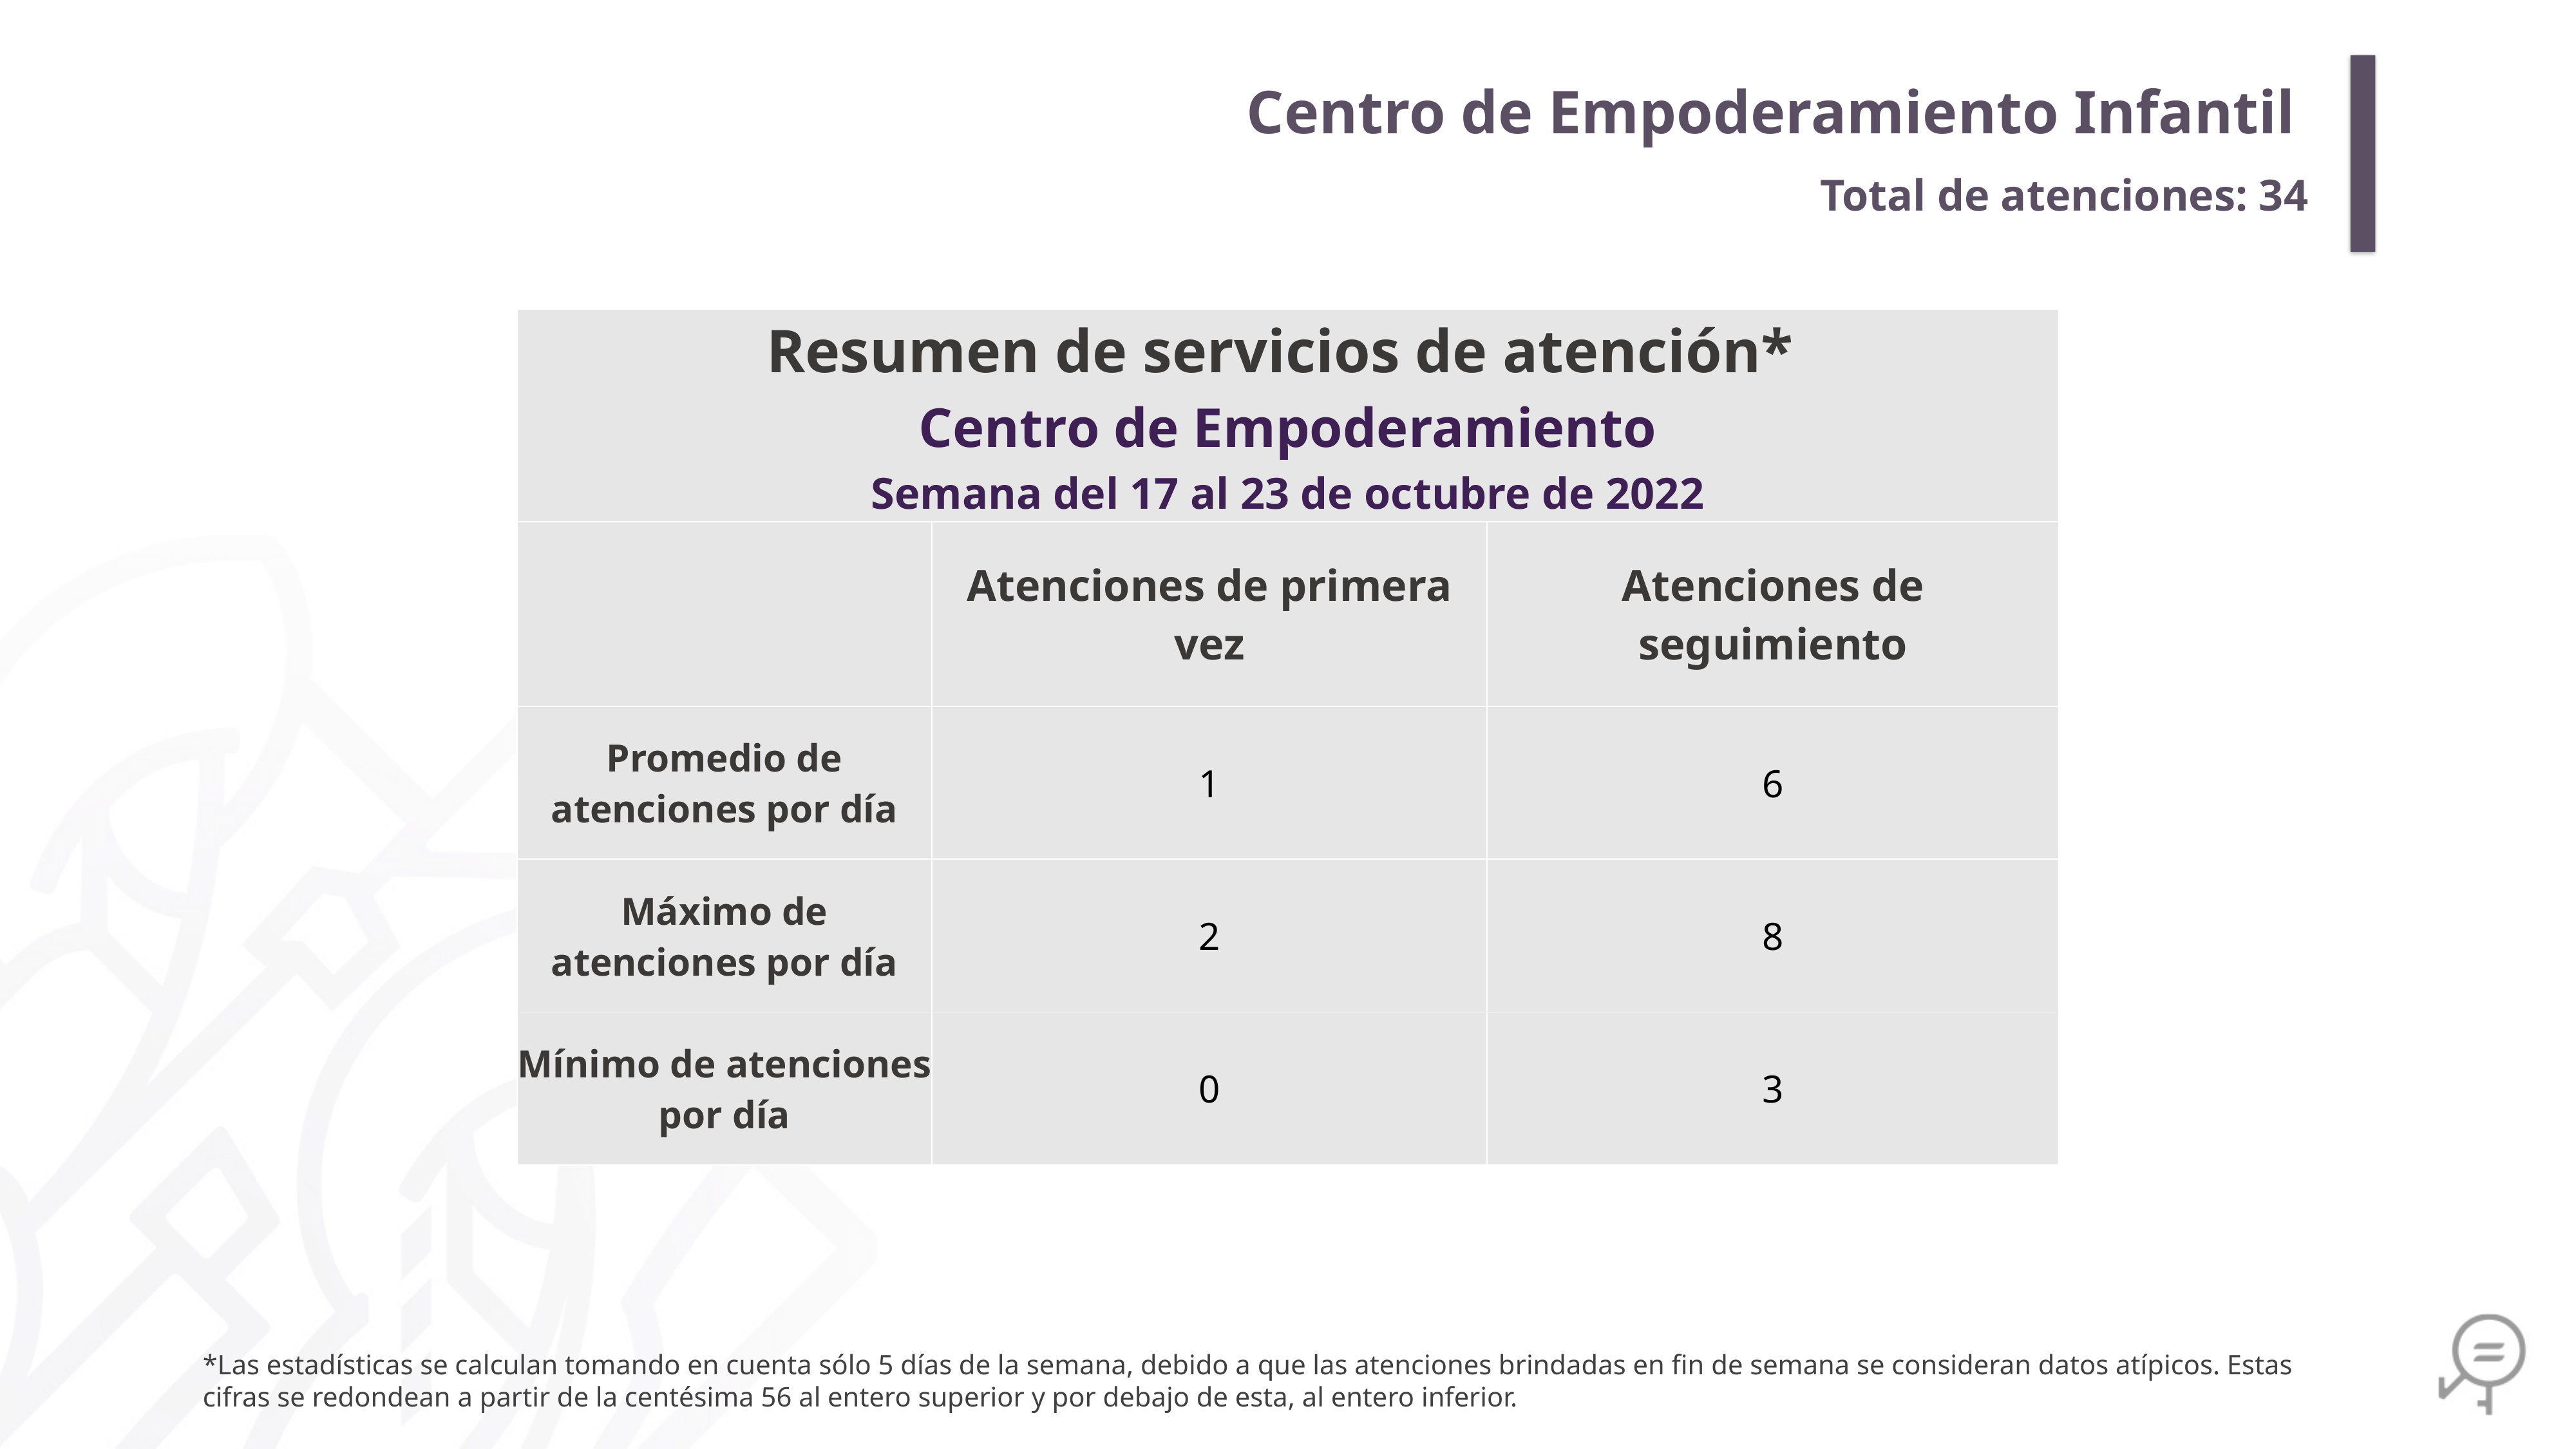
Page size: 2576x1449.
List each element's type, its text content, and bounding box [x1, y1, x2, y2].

table_cell [518, 522, 931, 706]
table_cell 0 [933, 1012, 1486, 1164]
table_cell 3 [1488, 1012, 2058, 1164]
table_cell Atenciones de seguimiento [1488, 522, 2058, 706]
table_cell Promedio de atenciones por día [518, 707, 931, 858]
table_cell 6 [1488, 707, 2058, 858]
text_box *Las estadísticas se calculan tomando en cuenta sólo 5 días de la semana, debido a que las atenciones brindadas en fin de semana se consideran datos atípicos. Estas cifras se redondean a partir de la centésima 56 al entero superior y por debajo de esta, al entero inferior. [193, 1343, 2351, 1417]
text_box [2350, 55, 2376, 252]
table_cell 1 [933, 707, 1486, 858]
table_cell Máximo de atenciones por día [518, 860, 931, 1012]
table_cell 8 [1488, 860, 2058, 1012]
table_cell Atenciones de primera vez [933, 522, 1486, 706]
table_cell 2 [933, 860, 1486, 1012]
table_header Resumen de servicios de atención* Centro de Empoderamiento Semana del 17 al 23 de octubre de 2022 [518, 310, 2058, 521]
text_box Total de atenciones: 34 [1810, 163, 2320, 225]
text_box Centro de Empoderamiento Infantil [353, 64, 2315, 164]
table_cell Mínimo de atenciones por día [518, 1012, 931, 1164]
